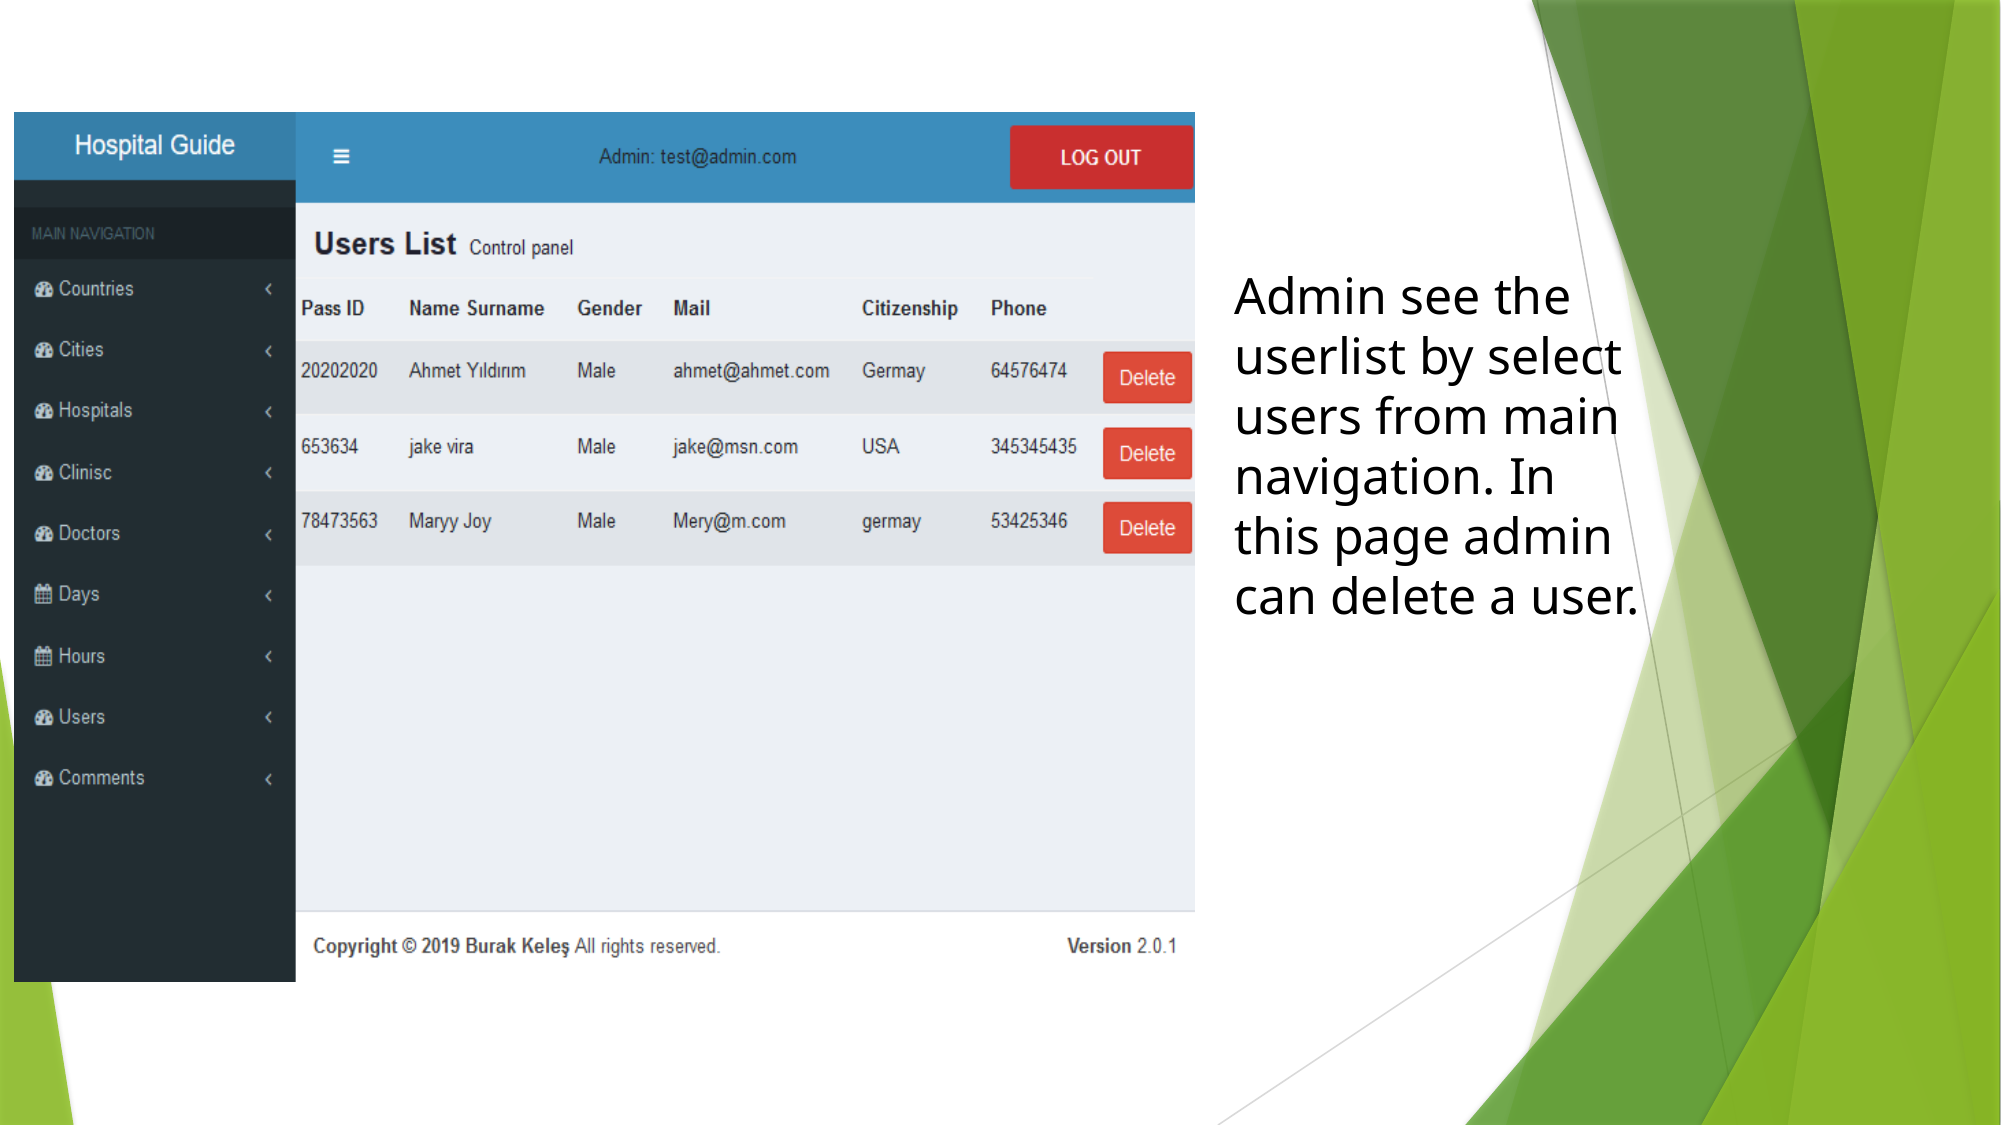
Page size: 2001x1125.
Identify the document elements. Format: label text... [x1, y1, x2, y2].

text_box Admin see the userlist by select users from main navigation. In this page admin can delete a user. [1219, 257, 1662, 693]
text_box [1219, 105, 1973, 989]
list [14, 112, 1195, 983]
